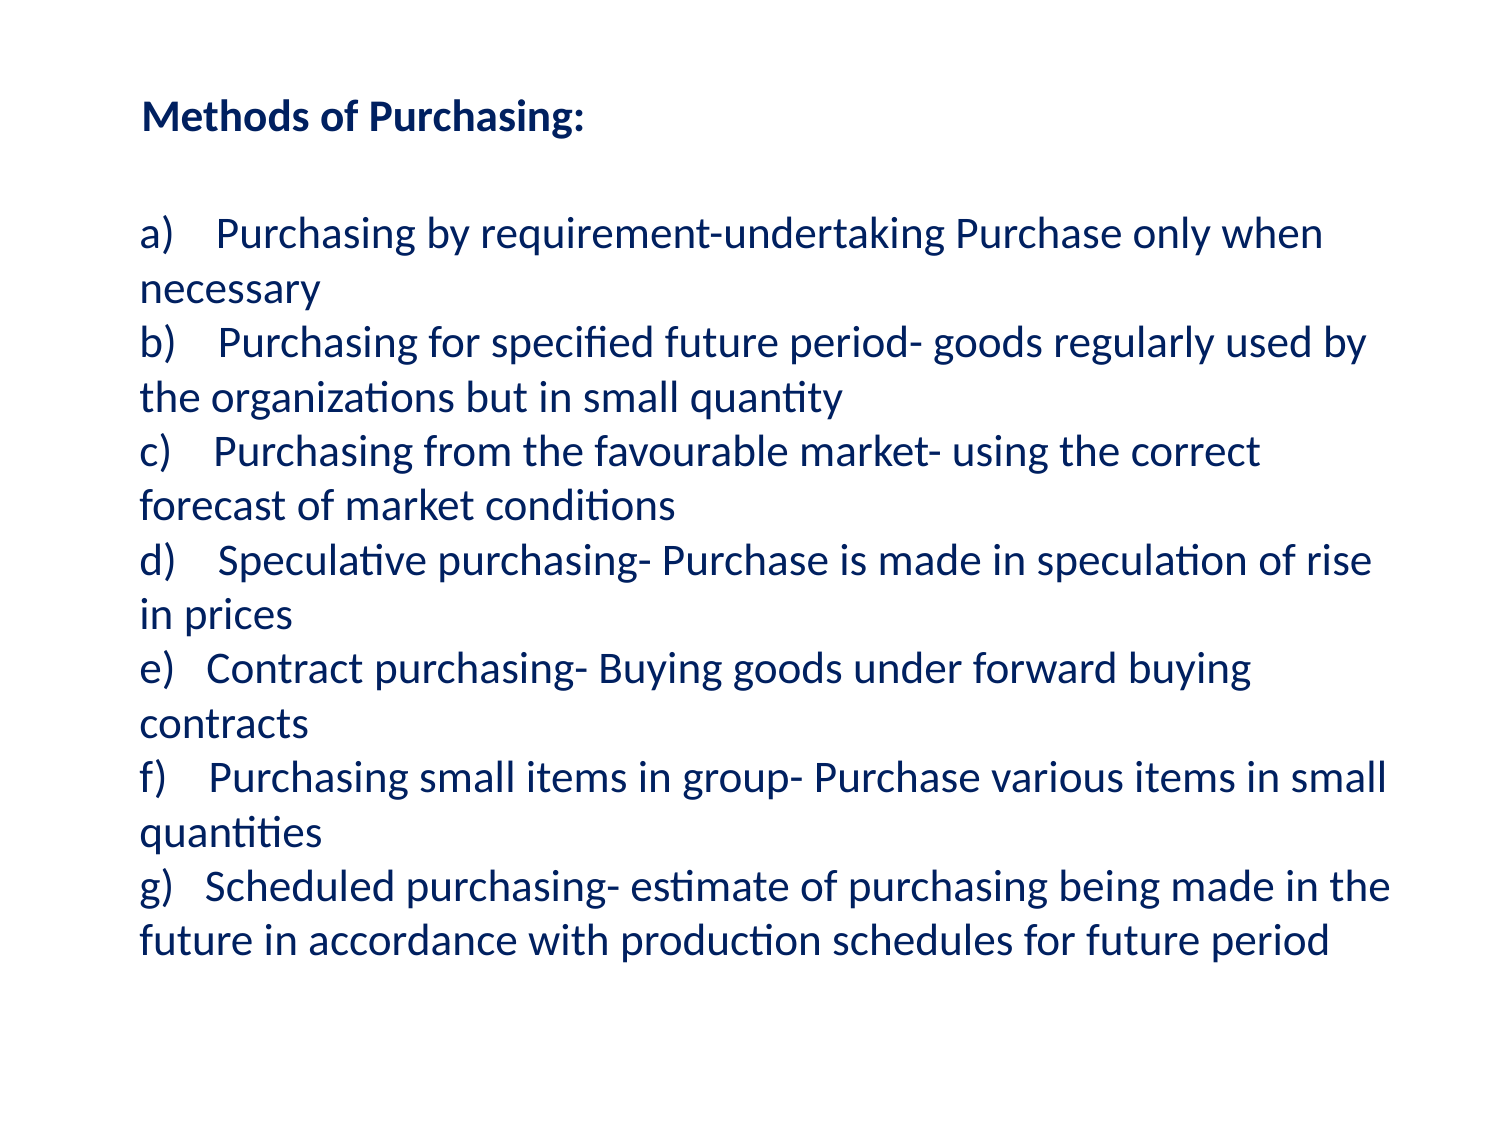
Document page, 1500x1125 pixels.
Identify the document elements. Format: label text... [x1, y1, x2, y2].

list Methods of Purchasing: a) Purchasing by requirement-undertaking Purchase only when necessary b) Purchasing for specified future period- goods regularly used by the organizations but in small quantity c) Purchasing from the favourable market- using the correct forecast of market conditions d) Speculative purchasing- Purchase is made in speculation of rise in prices e) Contract purchasing- Buying goods under forward buying contracts f) Purchasing small items in group- Purchase various items in small quantities g) Scheduled purchasing- estimate of purchasing being made in the future in accordance with production schedules for future period [75, 78, 1425, 1005]
